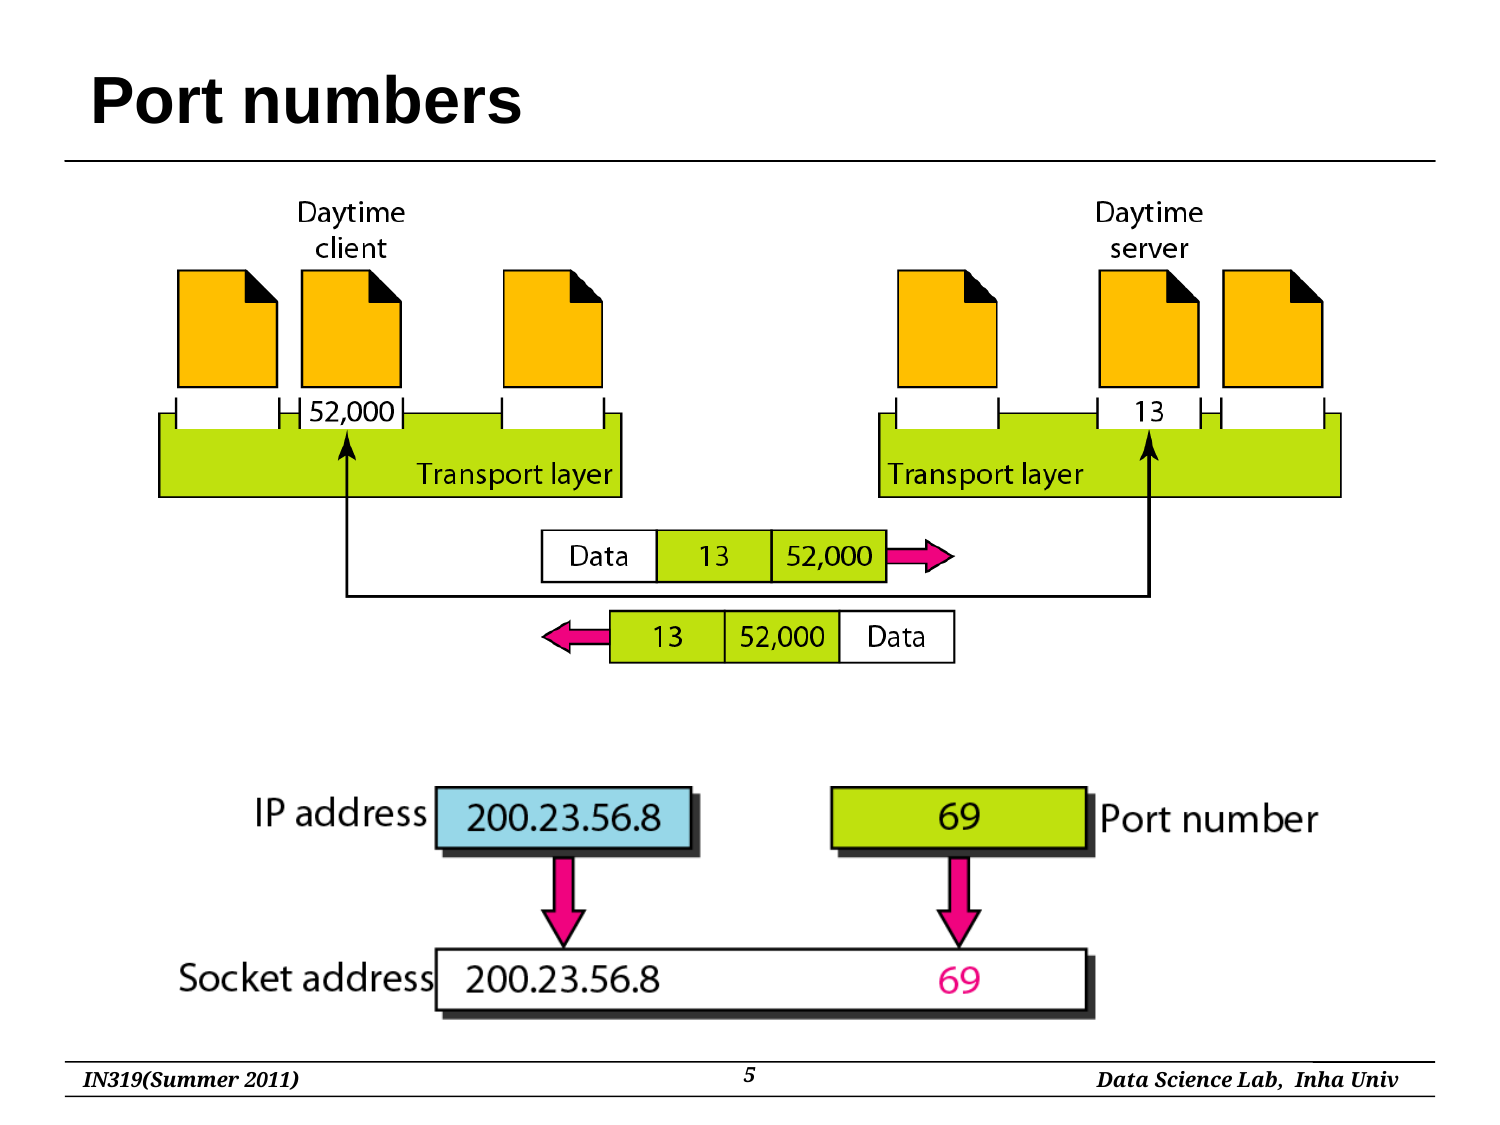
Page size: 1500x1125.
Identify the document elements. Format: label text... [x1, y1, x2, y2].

picture [178, 786, 1319, 1020]
title Port numbers [74, 44, 1426, 150]
picture [158, 196, 1342, 664]
slide_number 5 [574, 1054, 925, 1102]
